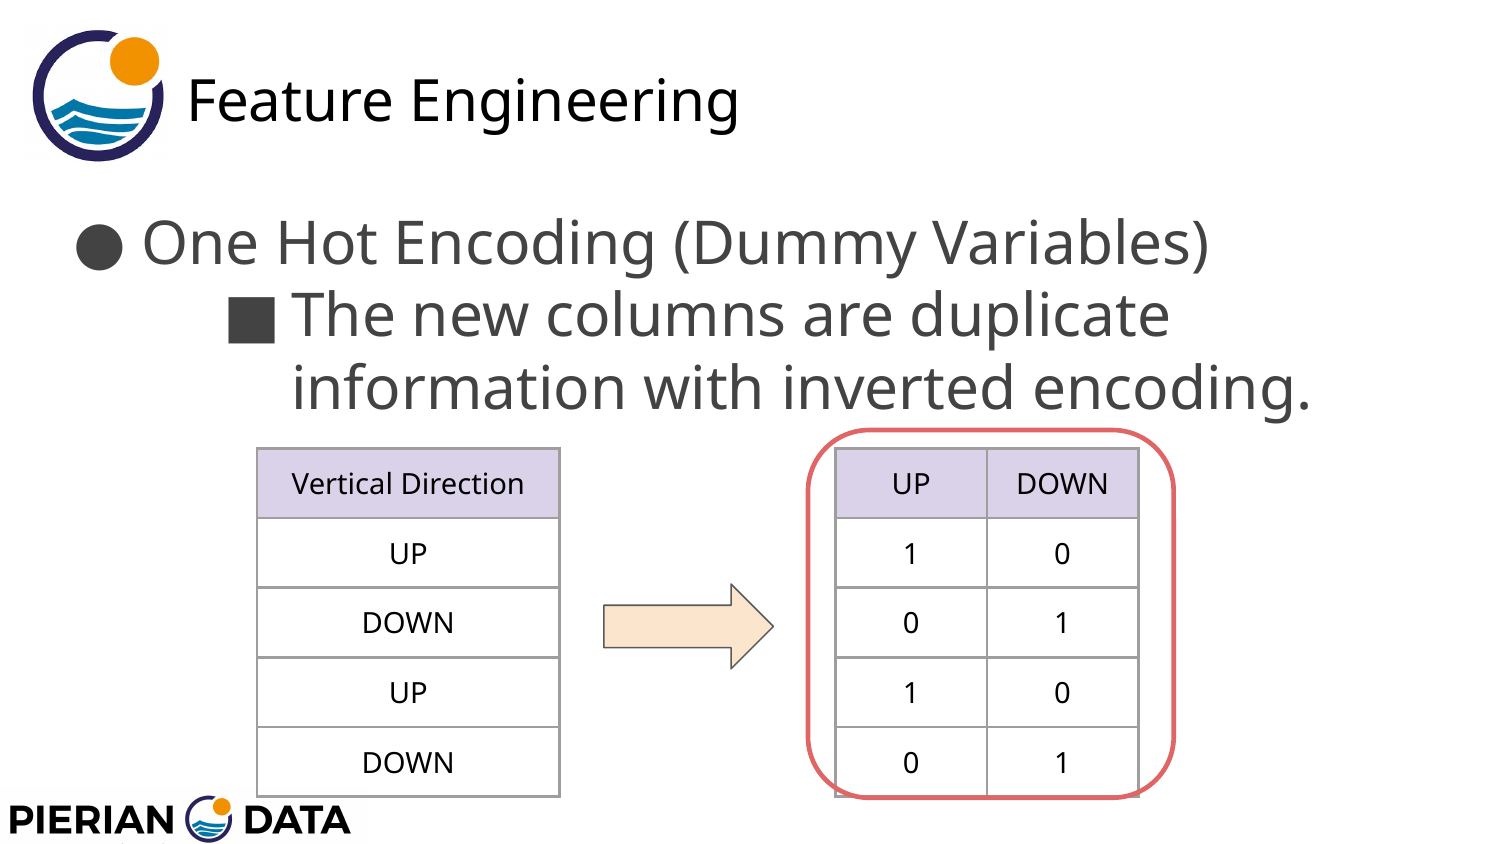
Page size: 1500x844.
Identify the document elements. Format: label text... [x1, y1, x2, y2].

table_cell DOWN [258, 728, 558, 795]
table_cell UP [258, 519, 558, 586]
picture [0, 787, 368, 844]
list One Hot Encoding (Dummy Variables) The new columns are duplicate information with inverted encoding. [51, 189, 1476, 750]
title Feature Engineering [176, 48, 1449, 143]
table_cell DOWN [258, 589, 558, 656]
text_box [603, 584, 774, 669]
picture [24, 24, 172, 167]
table_cell 0 [837, 790, 847, 795]
table_cell UP [258, 659, 558, 726]
text_box [807, 430, 1174, 798]
table_header Vertical Direction [258, 450, 558, 517]
